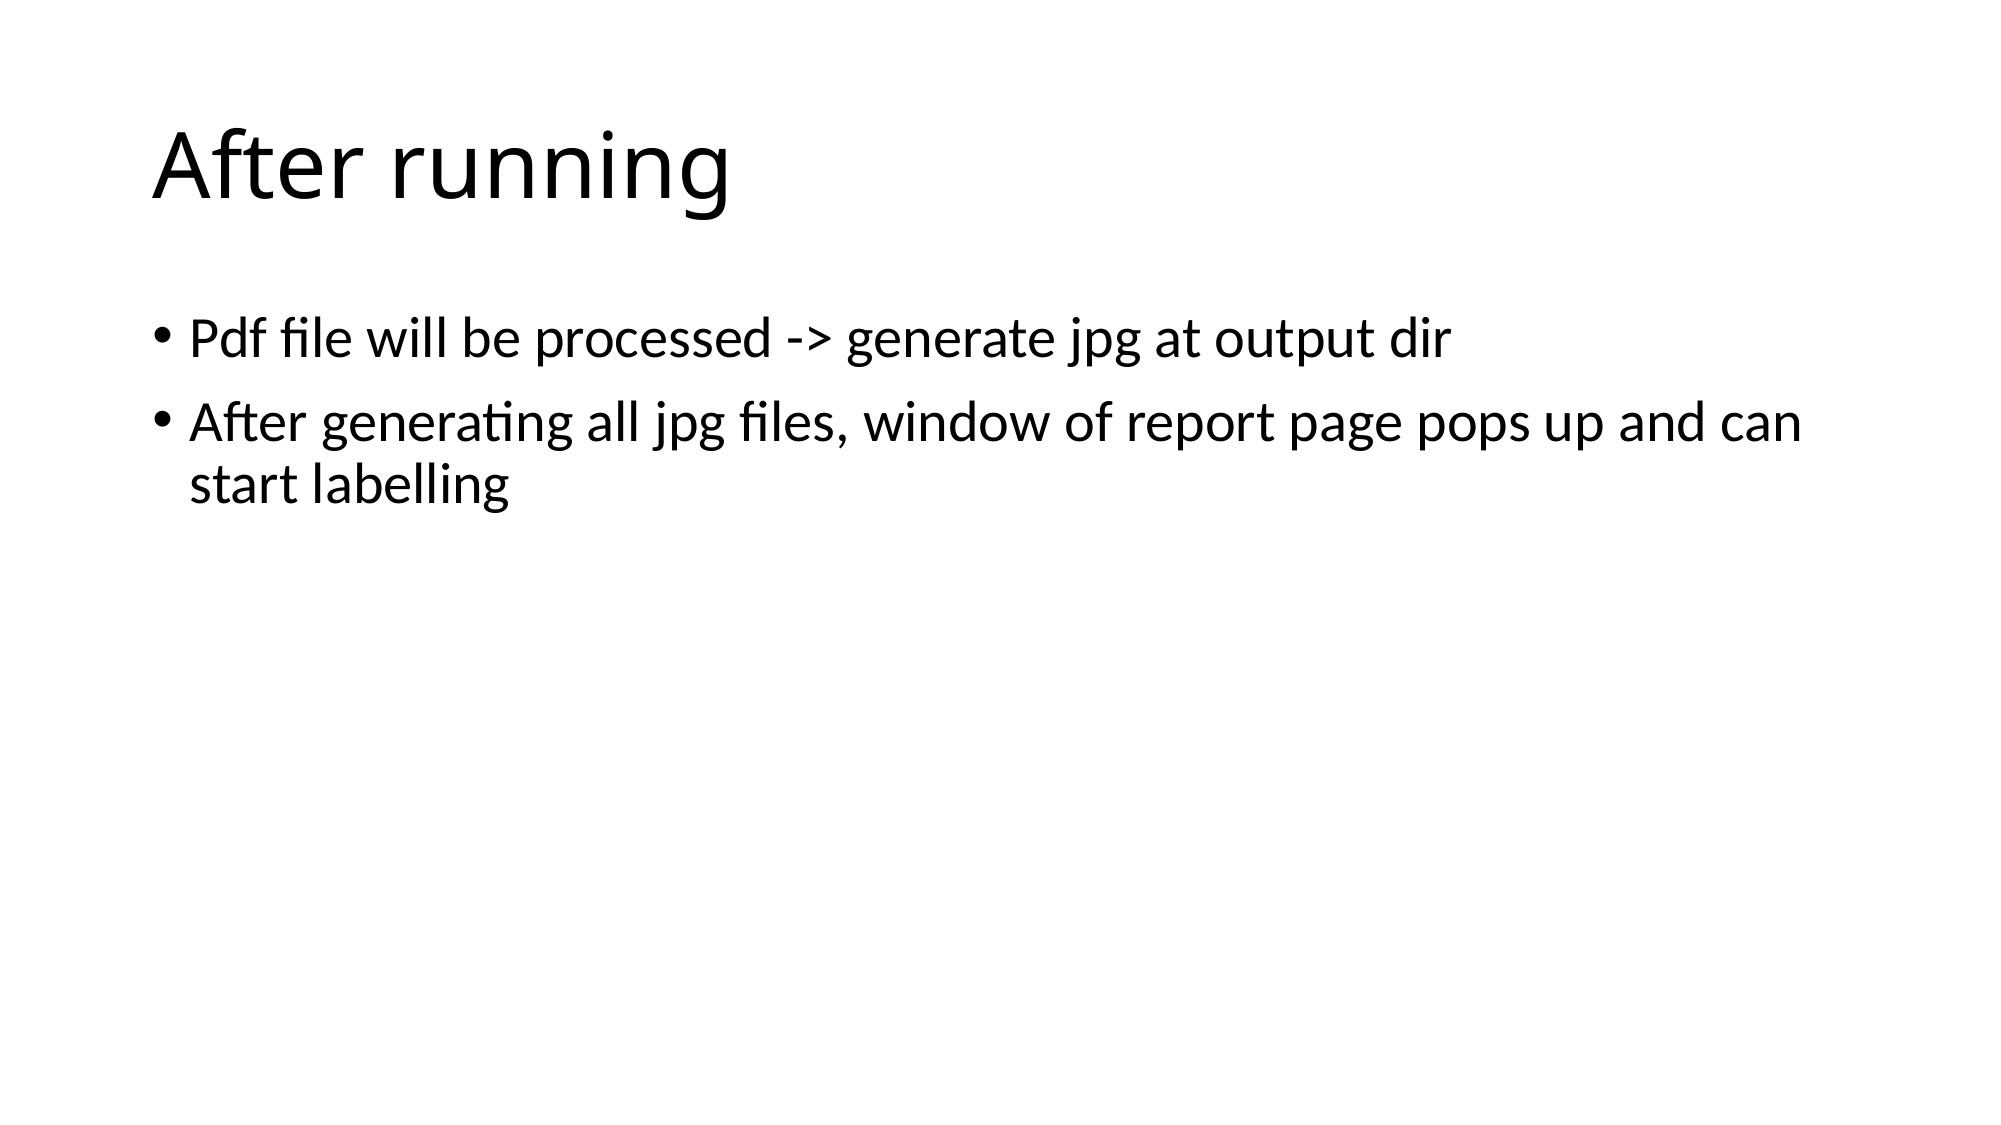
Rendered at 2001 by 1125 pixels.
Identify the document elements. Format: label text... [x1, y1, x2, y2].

title After running [137, 59, 1863, 278]
list Pdf file will be processed -> generate jpg at output dir After generating all jpg files, window of report page pops up and can start labelling [137, 299, 1863, 1014]
